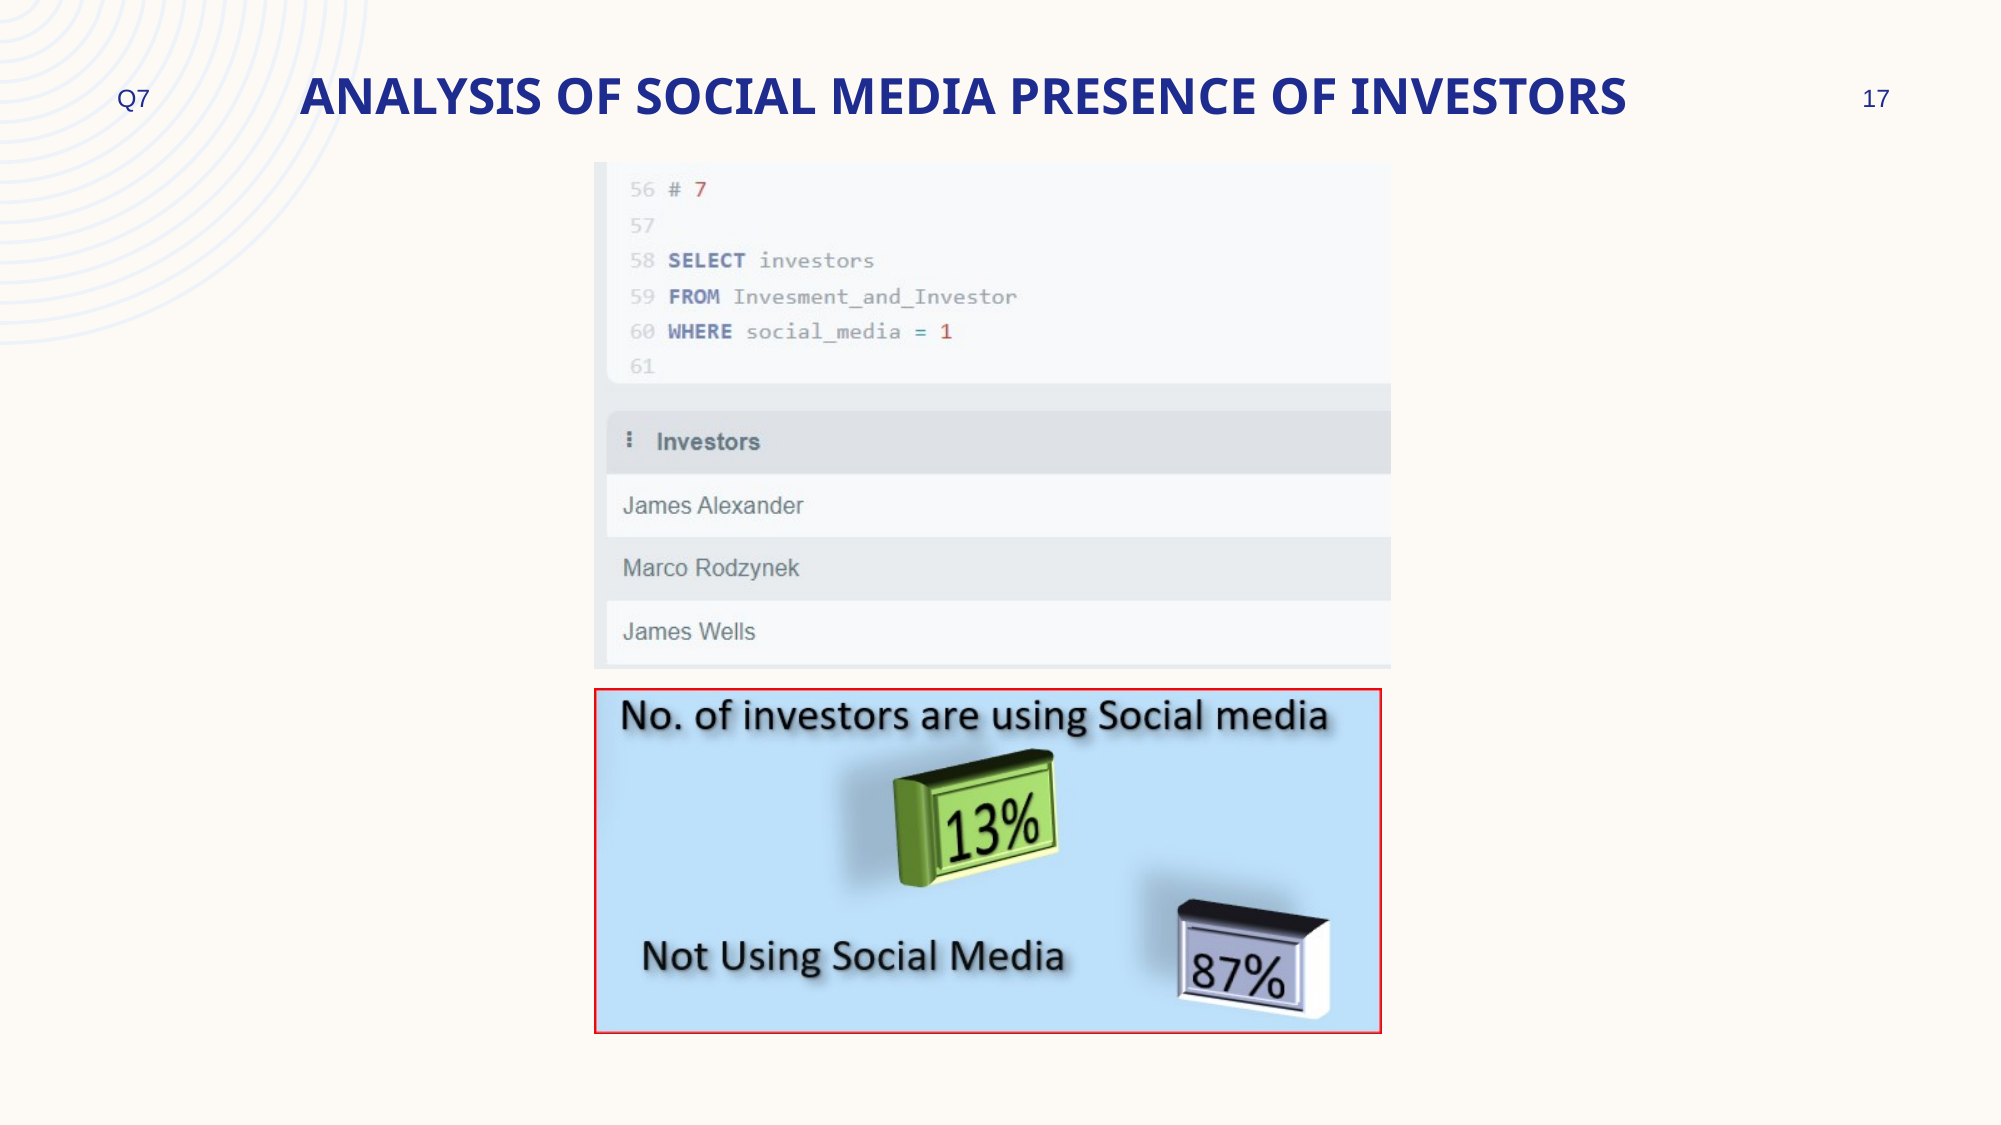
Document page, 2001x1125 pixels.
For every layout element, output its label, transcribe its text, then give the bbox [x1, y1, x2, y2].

title Analysis of social media presence of investors [88, 56, 1839, 183]
slide_number 17 [1795, 75, 1958, 120]
picture [594, 688, 1382, 1034]
footer Q7 [101, 75, 627, 120]
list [594, 162, 1391, 669]
